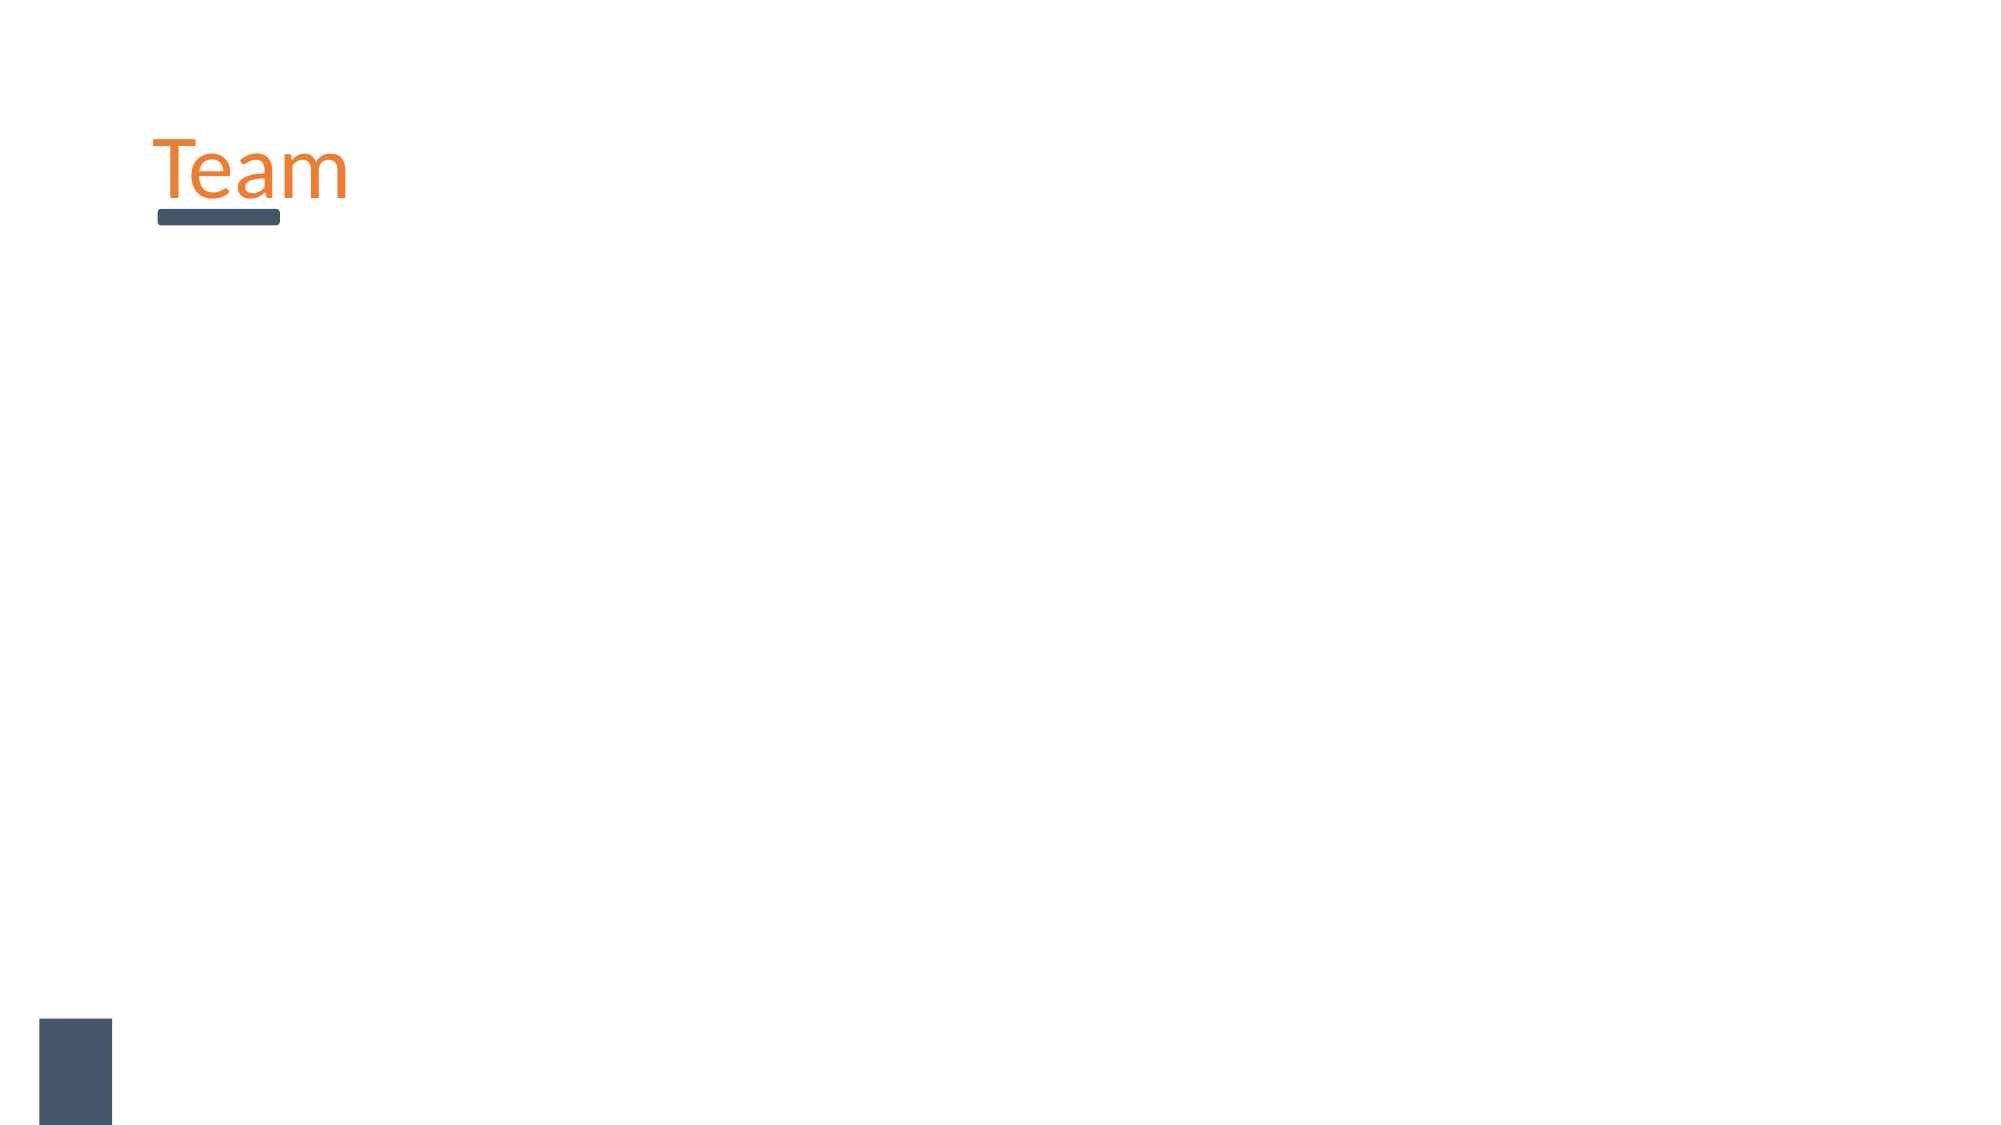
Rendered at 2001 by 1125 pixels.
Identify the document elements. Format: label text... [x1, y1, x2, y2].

text_box [158, 209, 279, 225]
title Team [137, 59, 1863, 278]
text_box [39, 1018, 113, 1125]
